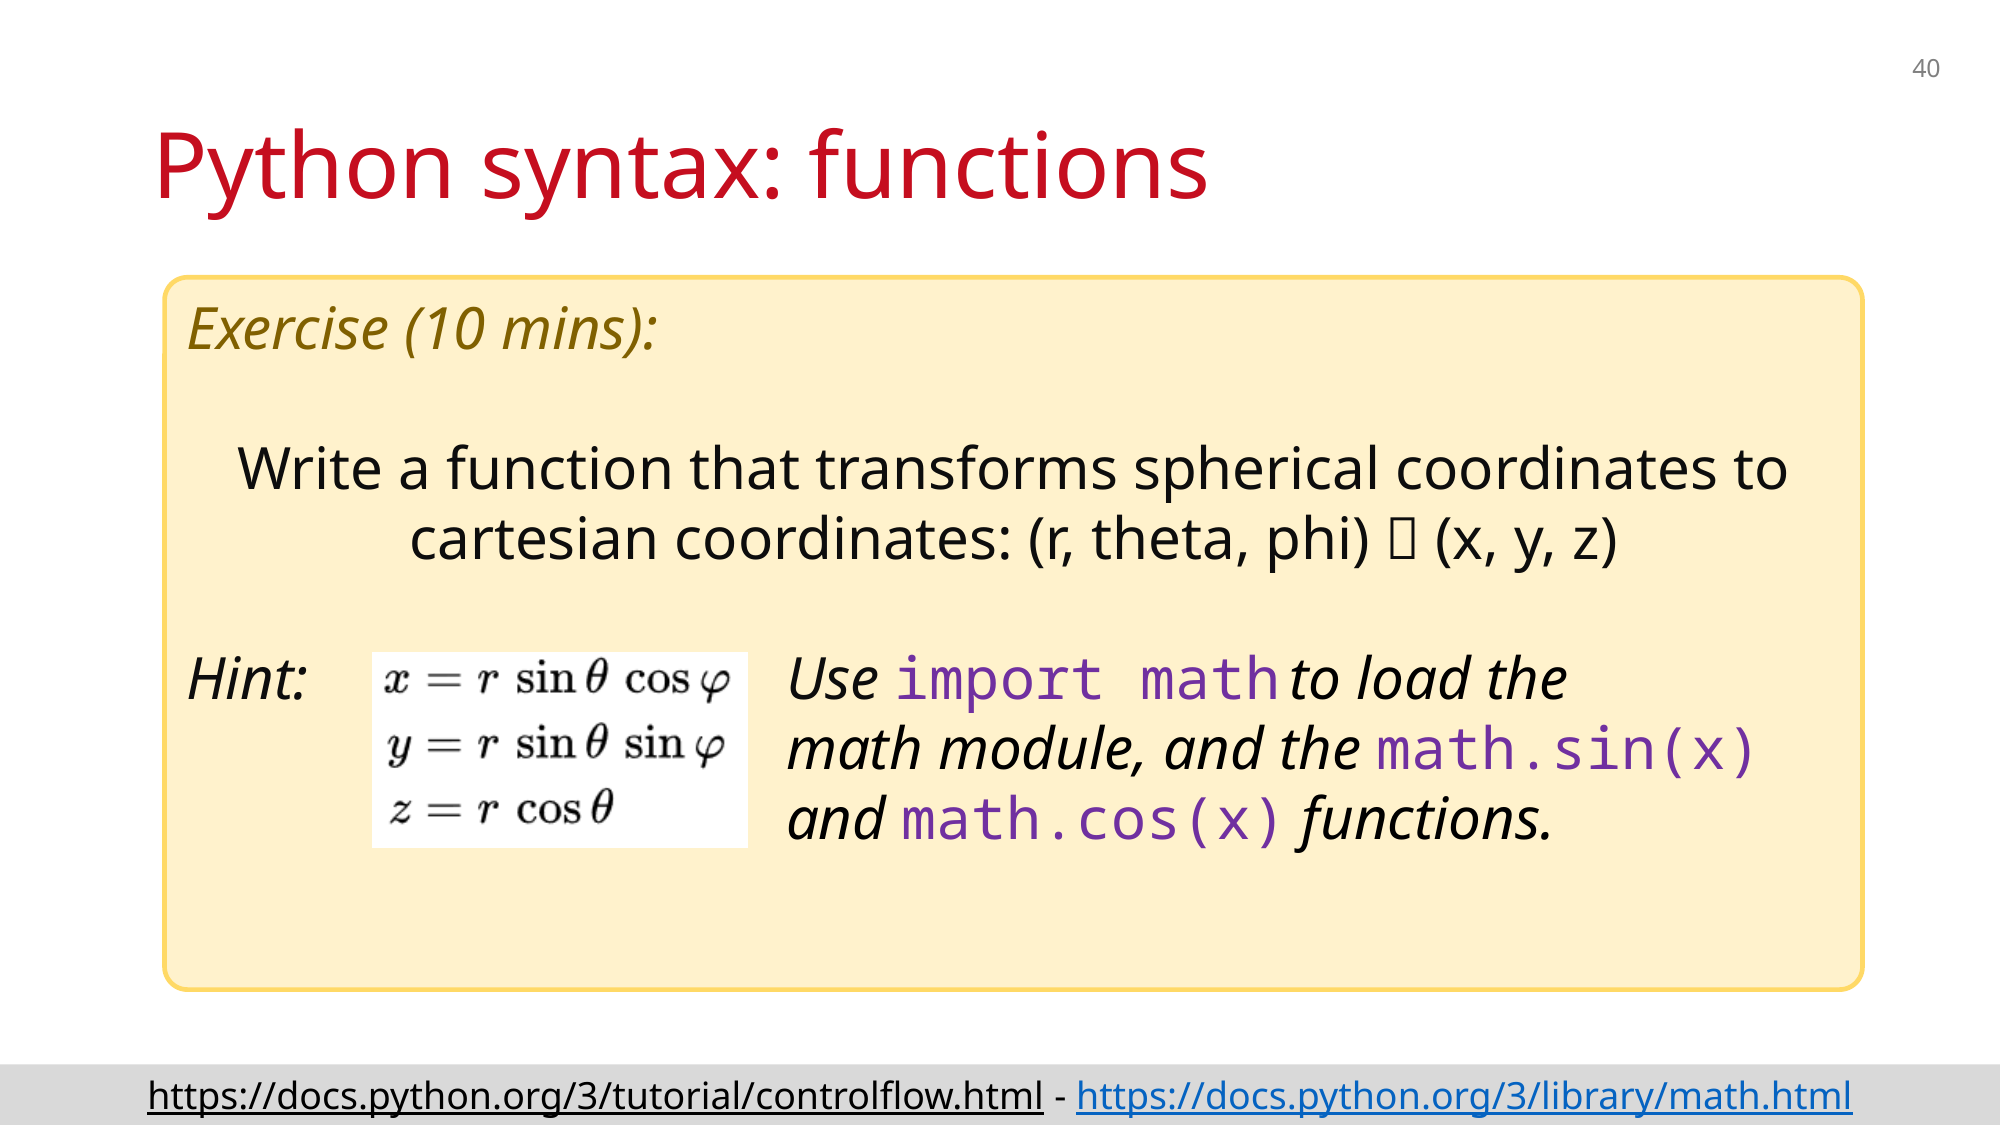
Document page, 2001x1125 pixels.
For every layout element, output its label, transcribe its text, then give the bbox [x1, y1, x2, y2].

text_box https://docs.python.org/3/tutorial/controlflow.html - https://docs.python.org/3/library/math.html [0, 1064, 2000, 1125]
text_box Exercise (10 mins): Write a function that transforms spherical coordinates to cartesian coordinates: (r, theta, phi)  (x, y, z) Hint: Use import math to load the math module, and the math.sin(x) and math.cos(x) functions. [163, 276, 1864, 991]
title Python syntax: functions [137, 59, 1863, 278]
picture [372, 652, 748, 848]
slide_number 40 [1505, 39, 1956, 100]
